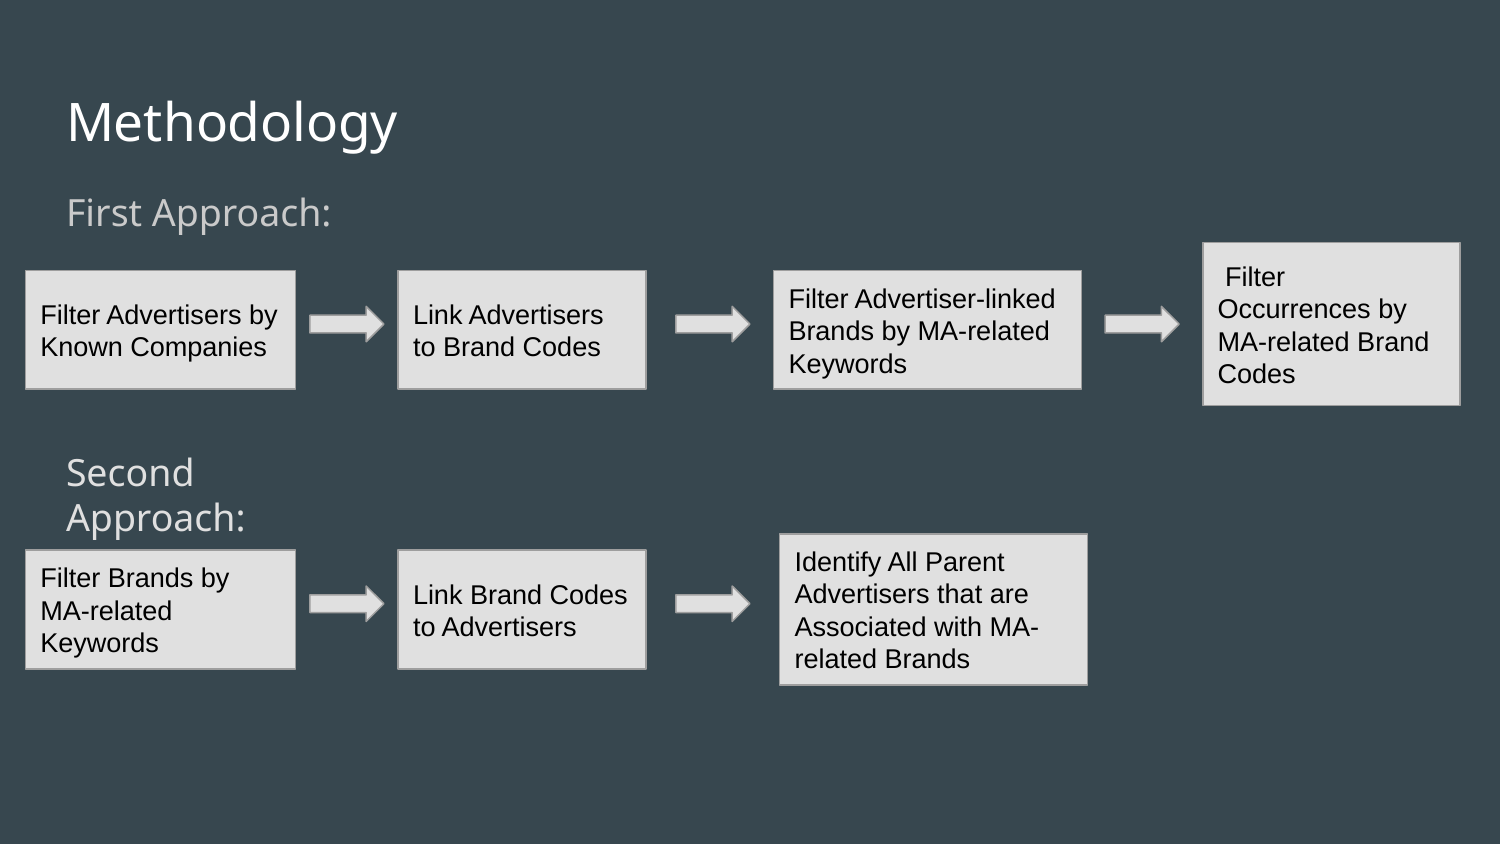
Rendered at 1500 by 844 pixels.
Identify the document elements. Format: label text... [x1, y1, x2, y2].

text_box Link Brand Codes to Advertisers [398, 549, 647, 669]
list First Approach: [51, 166, 1449, 728]
text_box Identify All Parent Advertisers that are Associated with MA-related Brands [779, 533, 1088, 685]
text_box [309, 306, 384, 342]
text_box [1105, 306, 1180, 342]
text_box [675, 586, 750, 622]
text_box Filter Brands by MA-related Keywords [25, 549, 296, 669]
text_box Link Advertisers to Brand Codes [398, 270, 647, 390]
text_box [675, 306, 750, 342]
text_box Filter Occurrences by MA-related Brand Codes [1202, 242, 1460, 406]
text_box [309, 586, 384, 622]
title Methodology [51, 72, 1449, 166]
text_box Filter Advertiser-linked Brands by MA-related Keywords [773, 270, 1082, 390]
text_box Filter Advertisers by Known Companies [25, 270, 296, 390]
text_box Second Approach: [51, 433, 388, 505]
